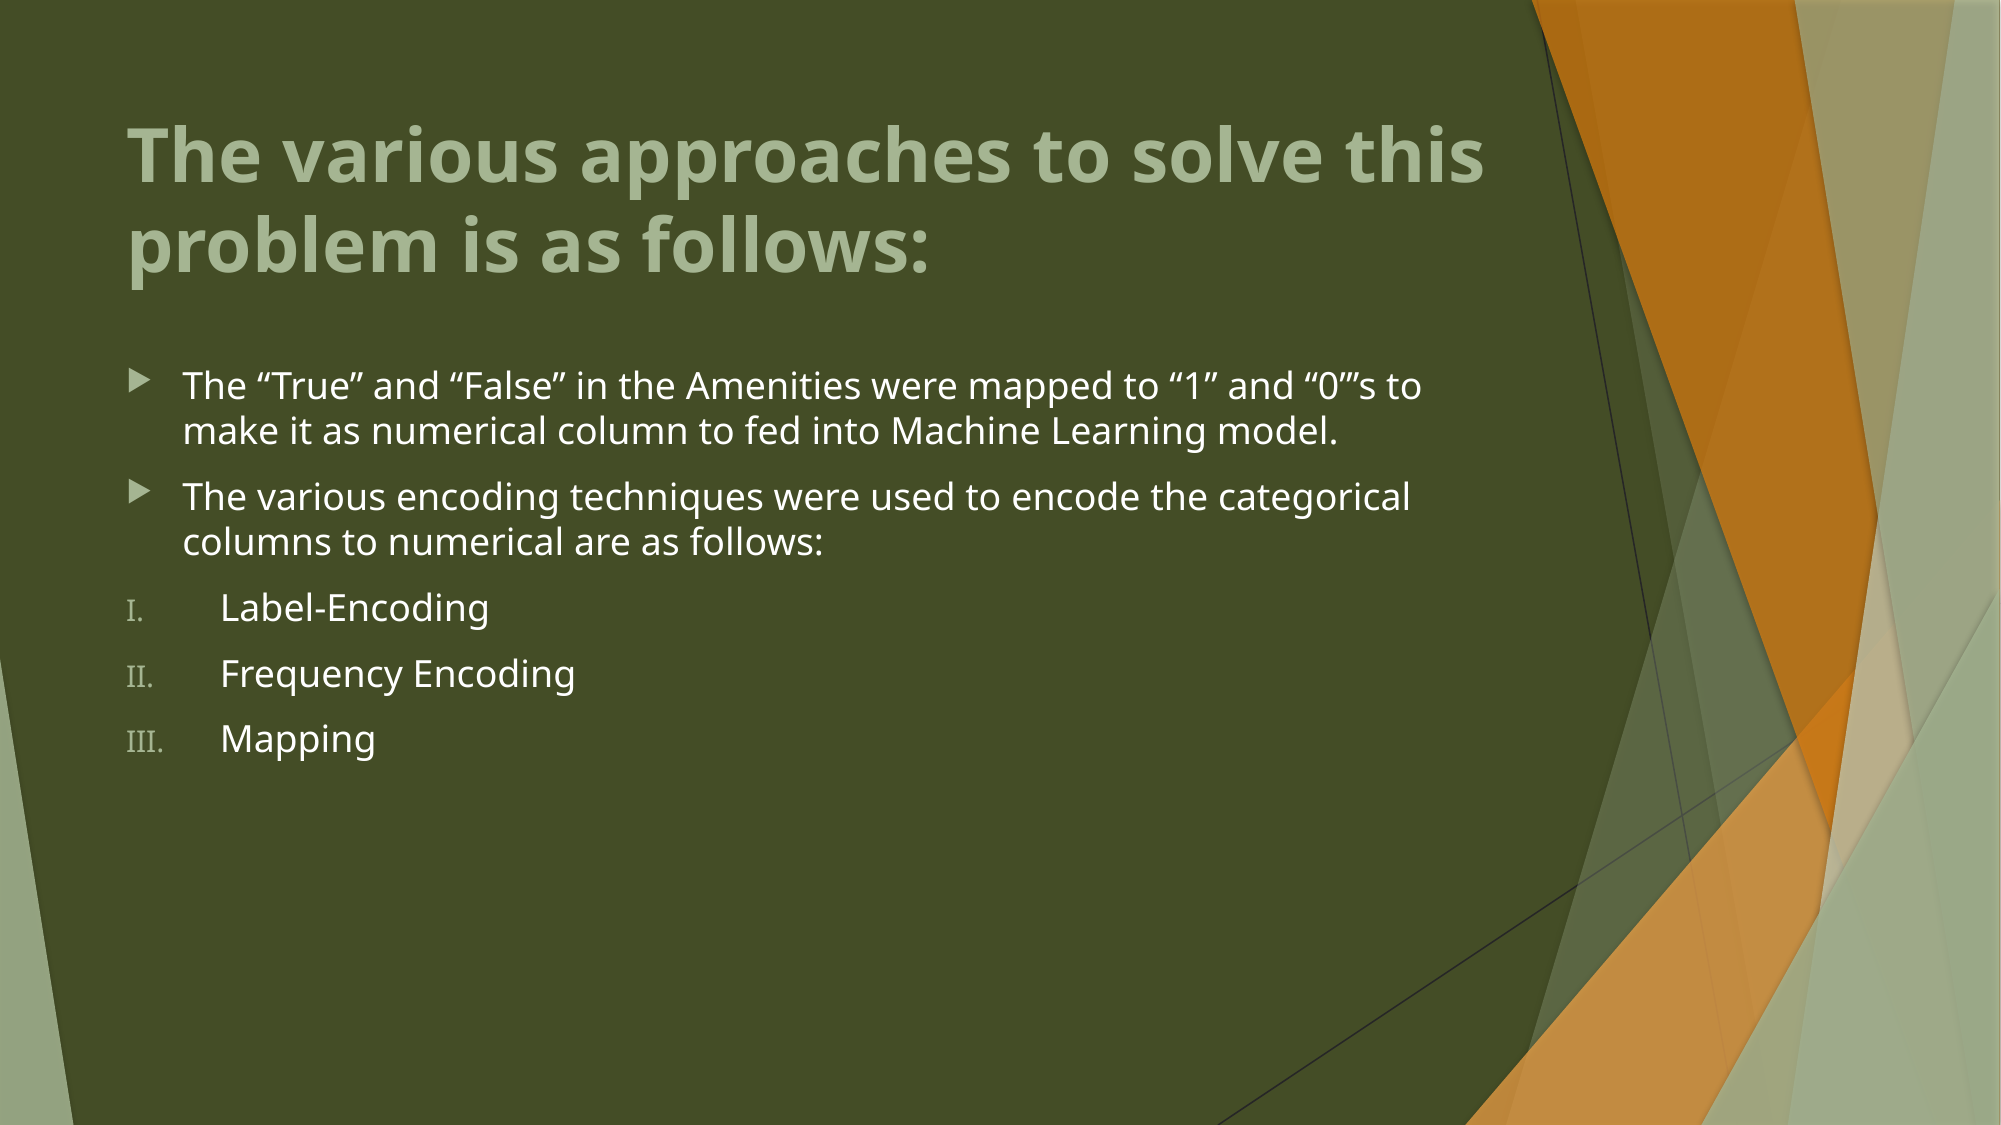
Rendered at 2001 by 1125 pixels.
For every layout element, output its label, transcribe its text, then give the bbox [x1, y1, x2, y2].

list The “True” and “False” in the Amenities were mapped to “1” and “0”’s to make it as numerical column to fed into Machine Learning model. The various encoding techniques were used to encode the categorical columns to numerical are as follows: Label-Encoding Frequency Encoding Mapping [111, 354, 1522, 992]
title The various approaches to solve this problem is as follows: [111, 99, 1522, 317]
